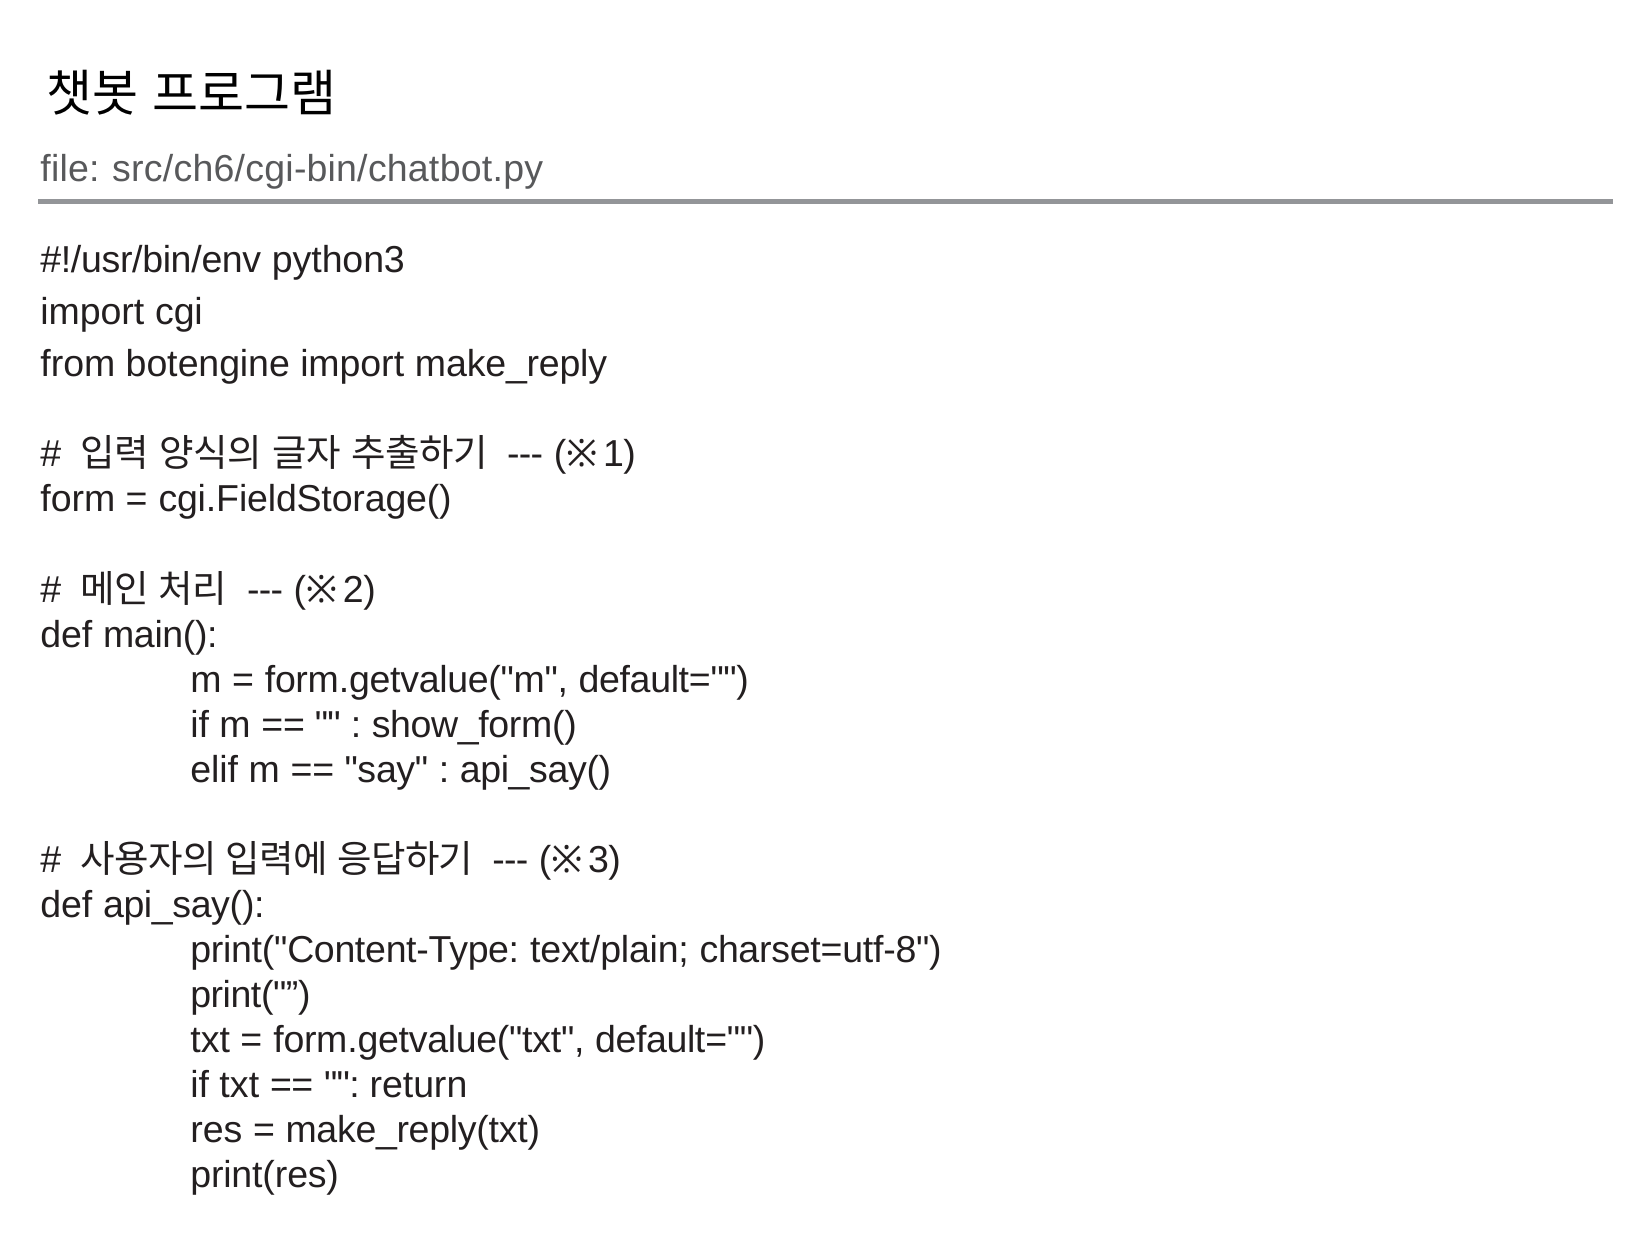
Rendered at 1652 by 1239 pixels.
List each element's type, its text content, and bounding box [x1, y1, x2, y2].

text_box 챗봇 프로그램 [44, 31, 1607, 122]
text_box file: src/ch6/cgi-bin/chatbot.py #!/usr/bin/env python3 import cgi from botengine import make_reply # 입력 양식의 글자 추출하기 --- (※1) form = cgi.FieldStorage() # 메인 처리 --- (※2) def main(): m = form.getvalue("m", default="") if m == "" : show_form() elif m == "say" : api_say() # 사용자의 입력에 응답하기 --- (※3) def api_say(): print("Content-Type: text/plain; charset=utf-8") print("”) txt = form.getvalue("txt", default="") if txt == "": return res = make_reply(txt) print(res) [38, 144, 1639, 1196]
